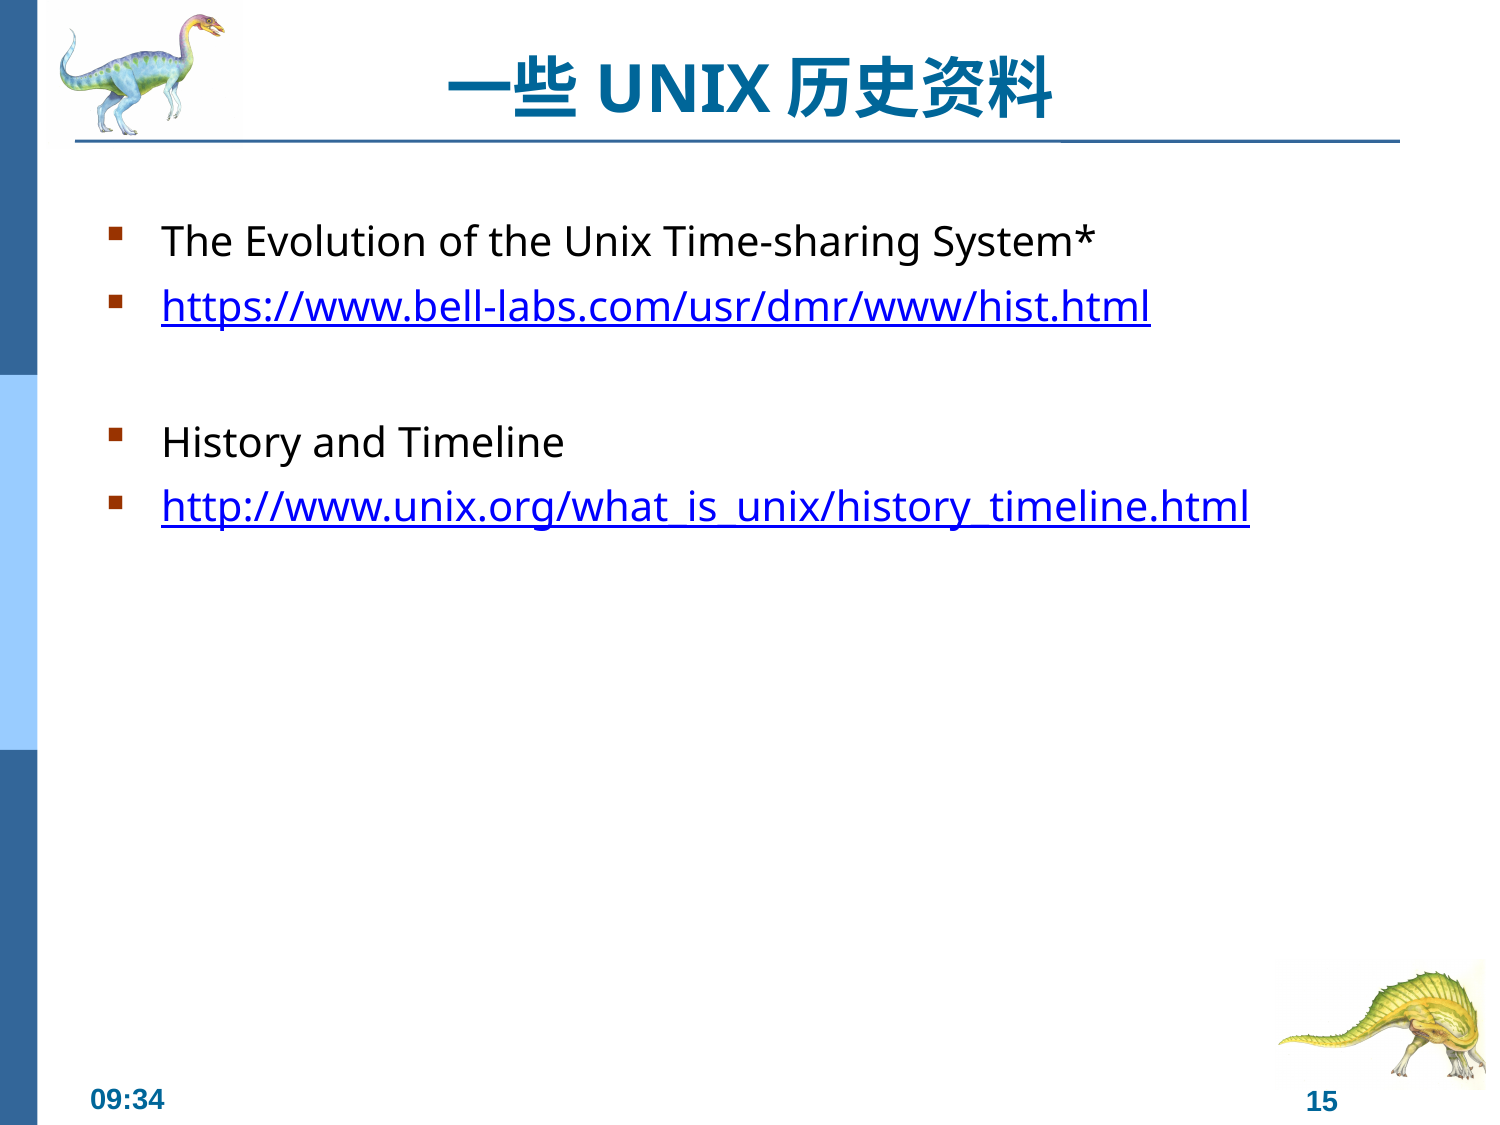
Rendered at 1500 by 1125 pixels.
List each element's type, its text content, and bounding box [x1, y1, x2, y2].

title 一些UNIX历史资料 [75, 38, 1425, 133]
list The Evolution of the Unix Time-sharing System* https://www.bell-labs.com/usr/dmr/www/hist.html History and Timeline http://www.unix.org/what_is_unix/history_timeline.html [90, 207, 1395, 1010]
picture [46, 0, 243, 149]
picture [1275, 959, 1486, 1090]
